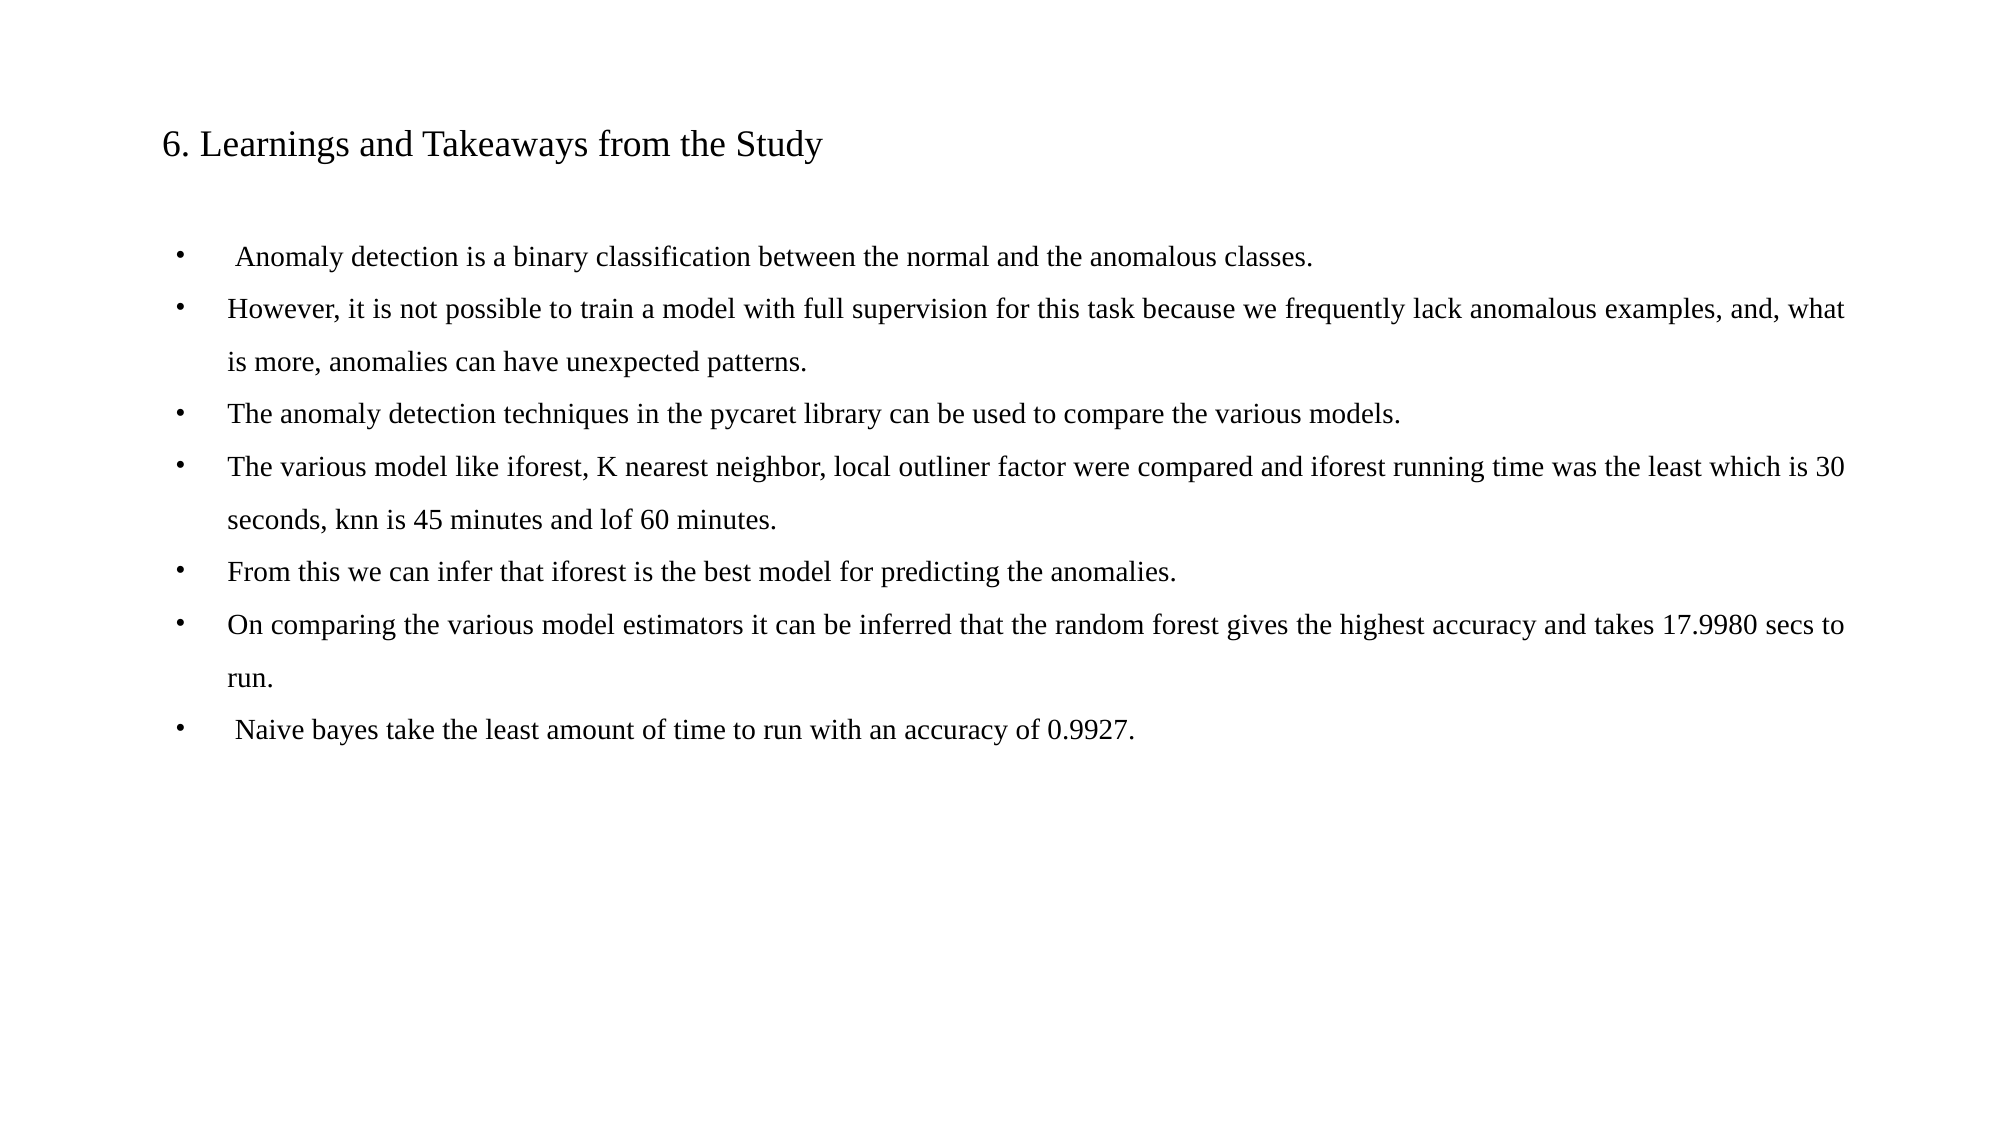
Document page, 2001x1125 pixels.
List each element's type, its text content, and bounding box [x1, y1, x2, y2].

list Anomaly detection is a binary classification between the normal and the anomalous classes. However, it is not possible to train a model with full supervision for this task because we frequently lack anomalous examples, and, what is more, anomalies can have unexpected patterns. The anomaly detection techniques in the pycaret library can be used to compare the various models. The various model like iforest, K nearest neighbor, local outliner factor were compared and iforest running time was the least which is 30 seconds, knn is 45 minutes and lof 60 minutes. From this we can infer that iforest is the best model for predicting the anomalies. On comparing the various model estimators it can be inferred that the random forest gives the highest accuracy and takes 17.9980 secs to run. Naive bayes take the least amount of time to run with an accuracy of 0.9927. [137, 211, 1863, 1014]
title 6. Learnings and Takeaways from the Study [137, 31, 1863, 211]
